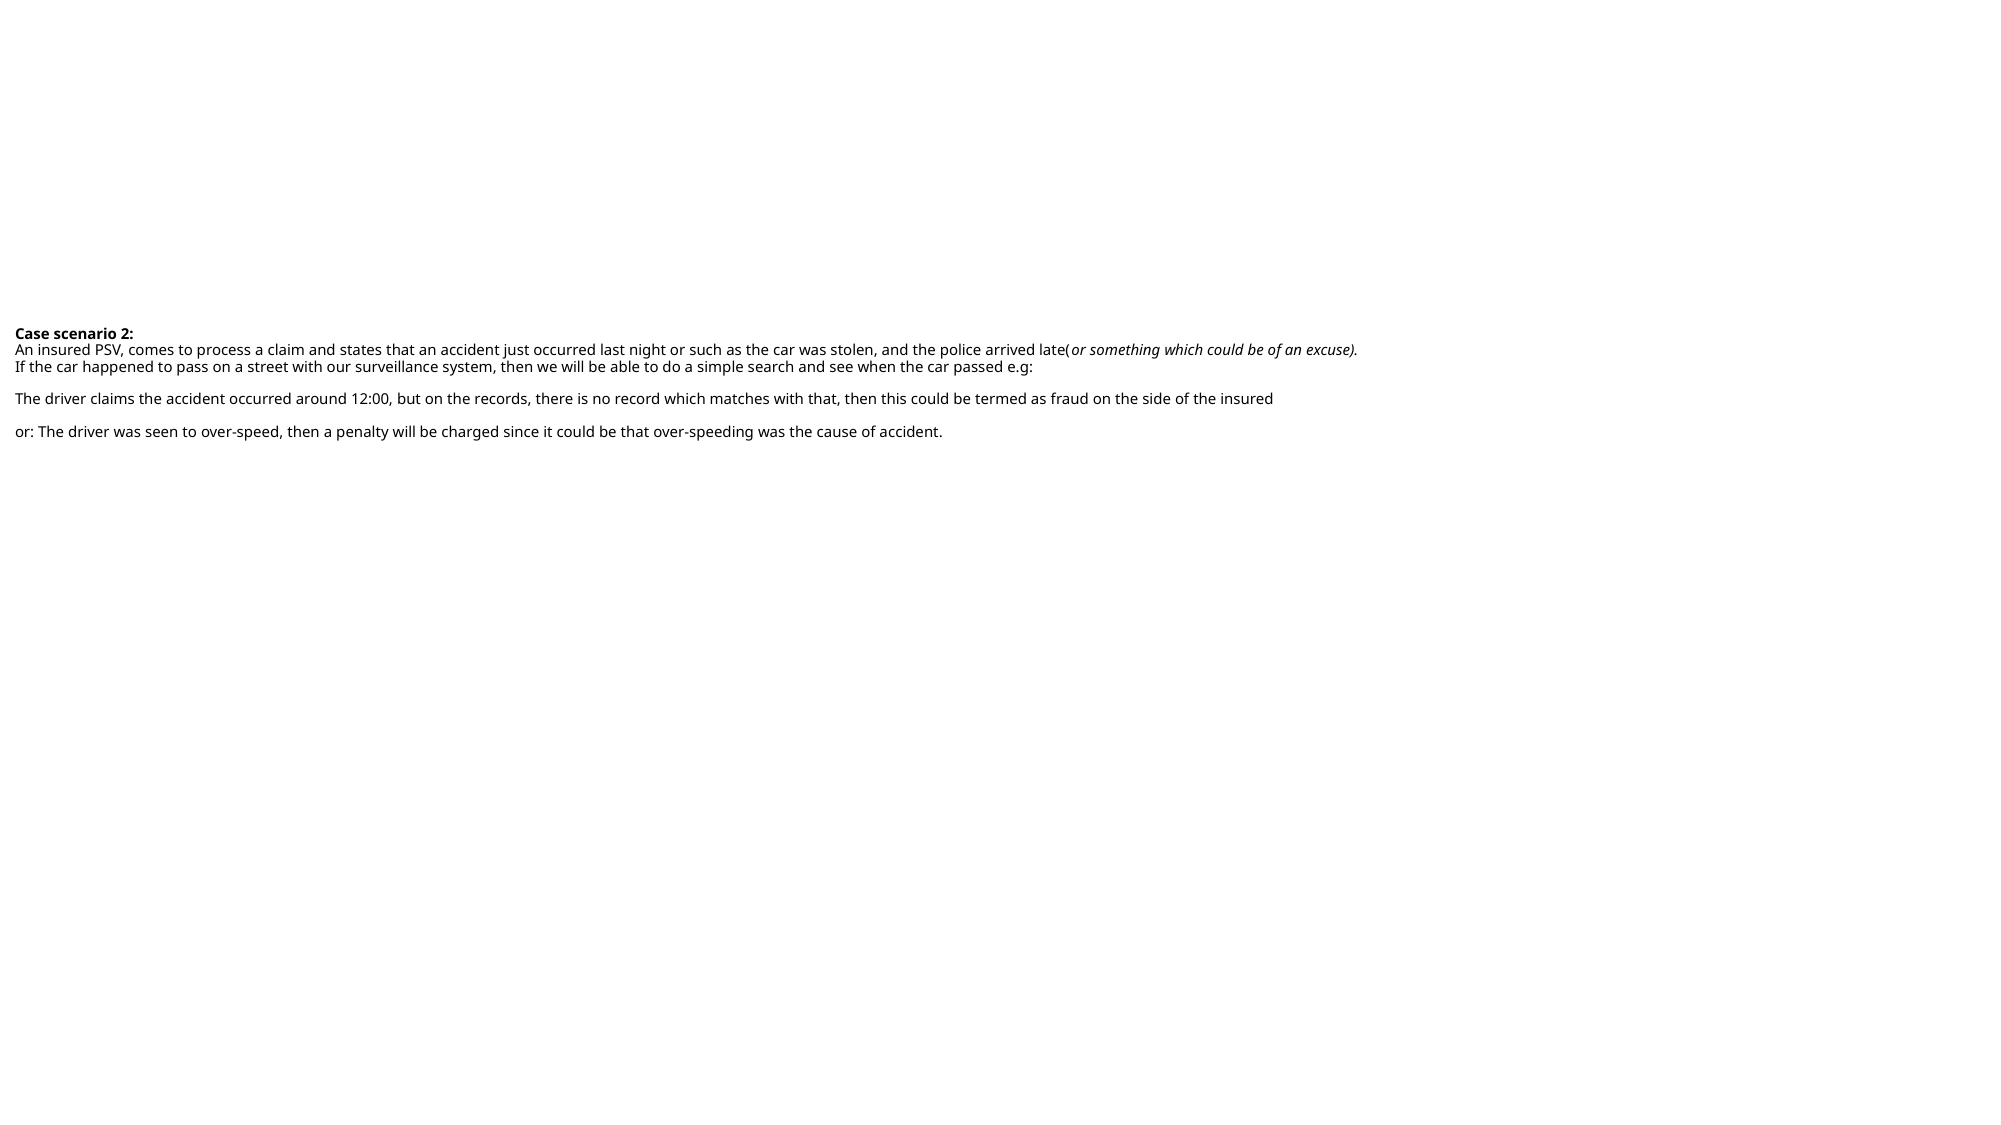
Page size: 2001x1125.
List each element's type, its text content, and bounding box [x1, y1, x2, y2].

title Case scenario 2: An insured PSV, comes to process a claim and states that an accident just occurred last night or such as the car was stolen, and the police arrived late(or something which could be of an excuse). If the car happened to pass on a street with our surveillance system, then we will be able to do a simple search and see when the car passed e.g: The driver claims the accident occurred around 12:00, but on the records, there is no record which matches with that, then this could be termed as fraud on the side of the insured or: The driver was seen to over-speed, then a penalty will be charged since it could be that over-speeding was the cause of accident. [0, 318, 1969, 450]
